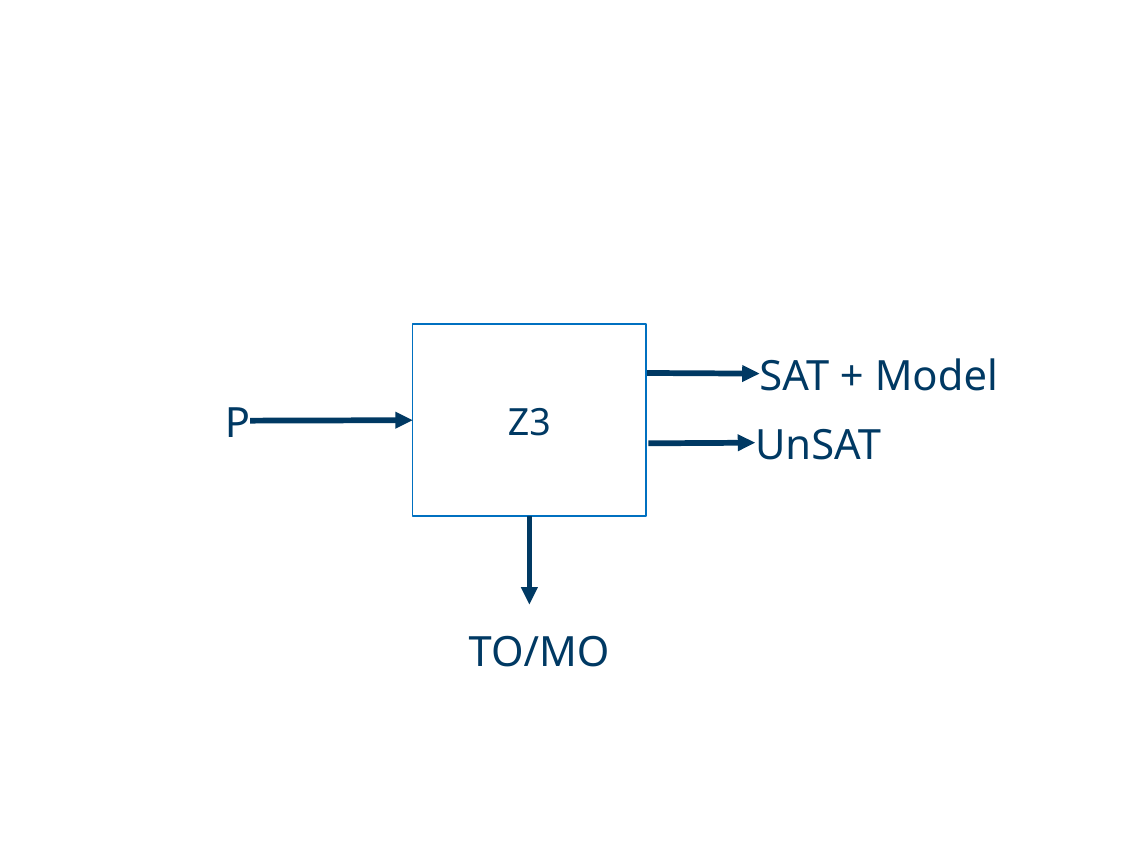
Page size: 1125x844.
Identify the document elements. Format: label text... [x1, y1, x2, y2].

text_box P [224, 395, 251, 446]
text_box UnSAT [754, 417, 882, 468]
text_box TO/MO [468, 624, 610, 675]
text_box SAT + Model [759, 348, 999, 399]
text_box Z3 [412, 323, 647, 517]
